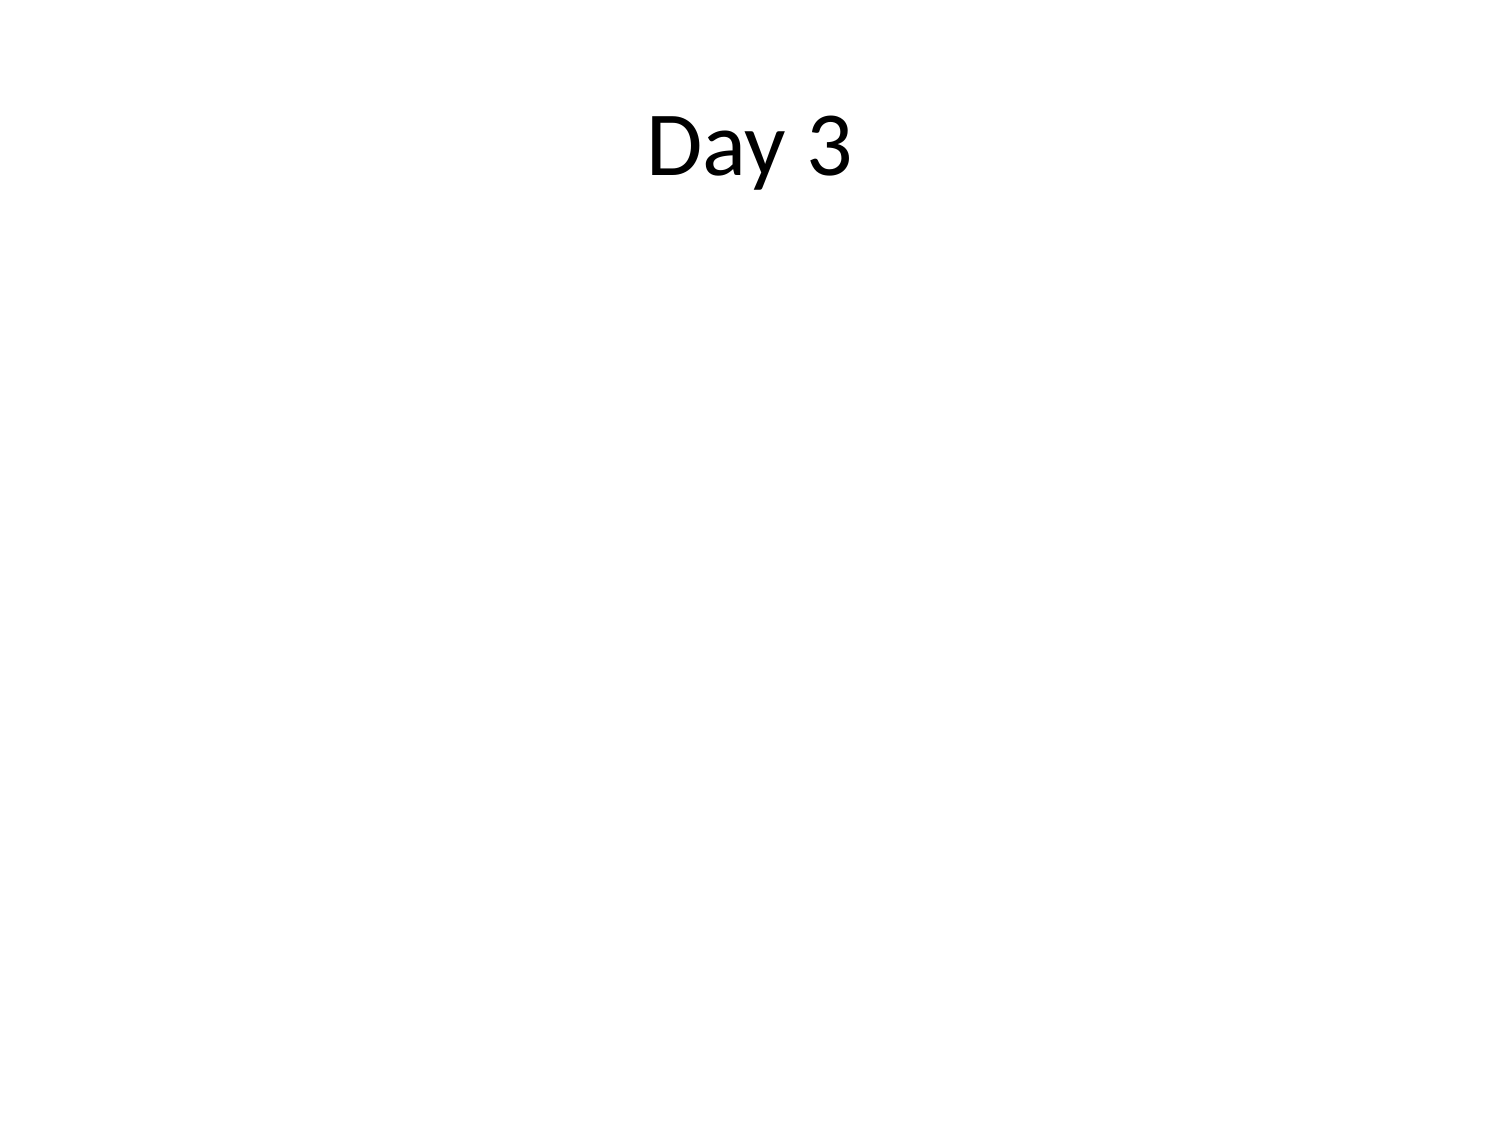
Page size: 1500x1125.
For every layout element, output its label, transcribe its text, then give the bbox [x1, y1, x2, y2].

title Day 3 [75, 45, 1425, 233]
